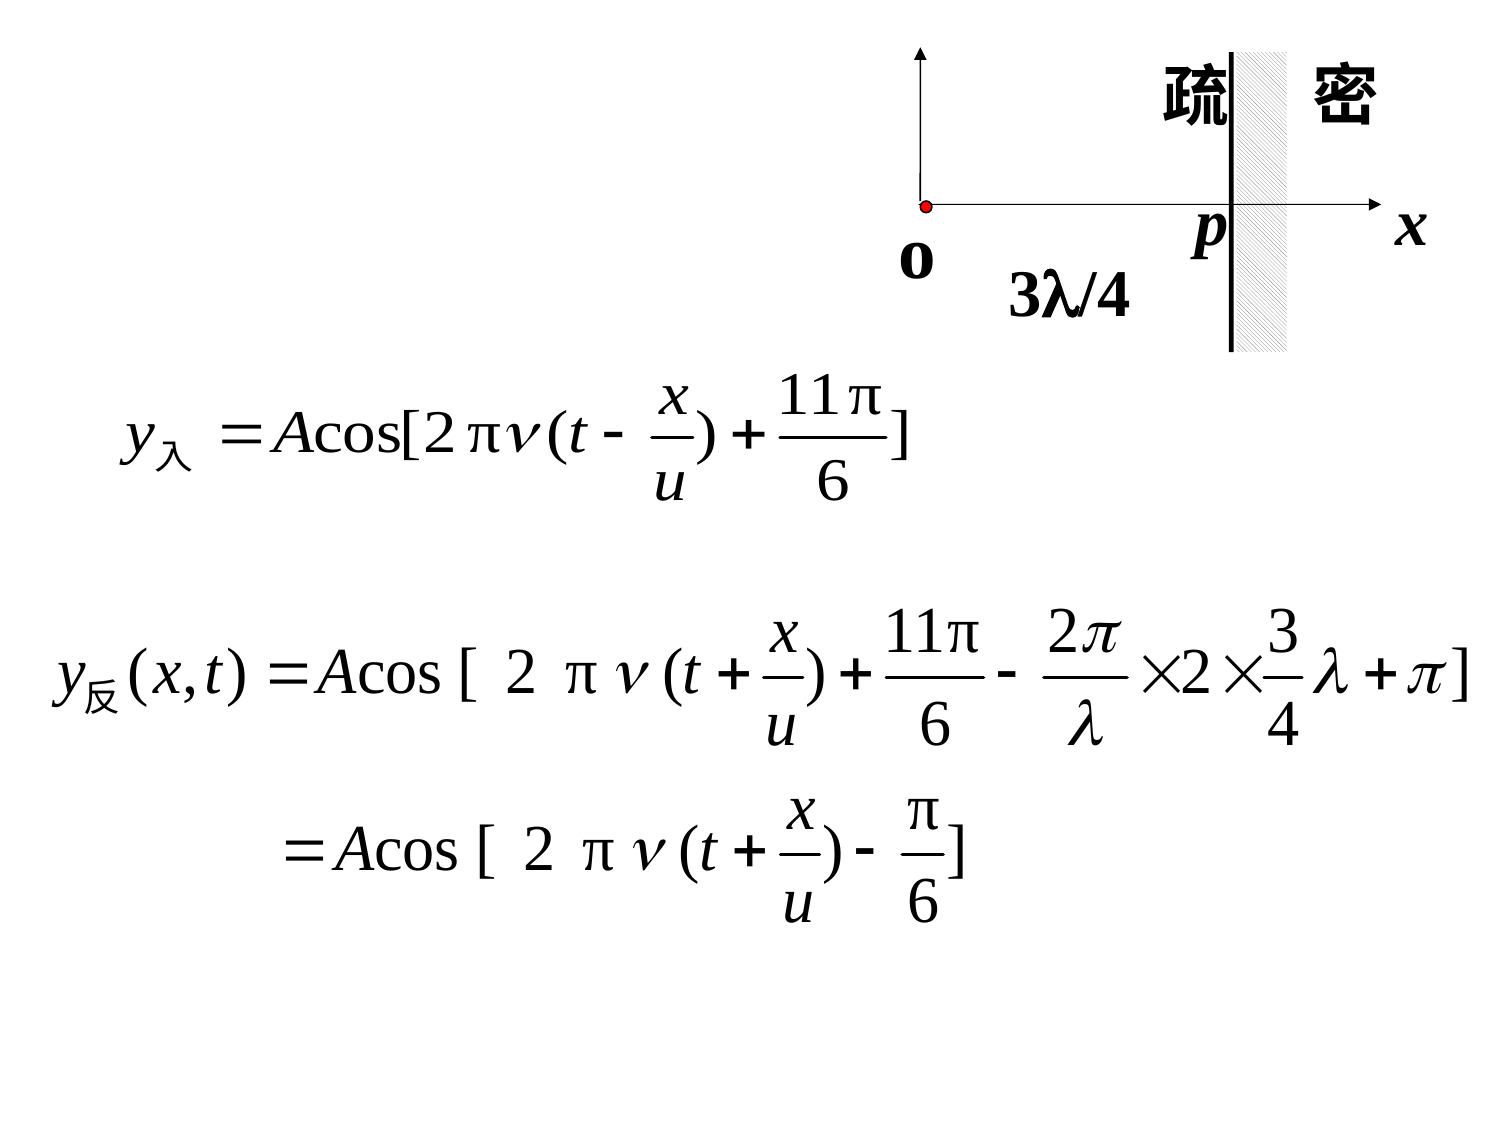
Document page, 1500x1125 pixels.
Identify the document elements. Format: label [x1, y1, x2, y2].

text_box [108, 356, 921, 514]
text_box [896, 47, 1432, 353]
text_box [40, 585, 1483, 1036]
